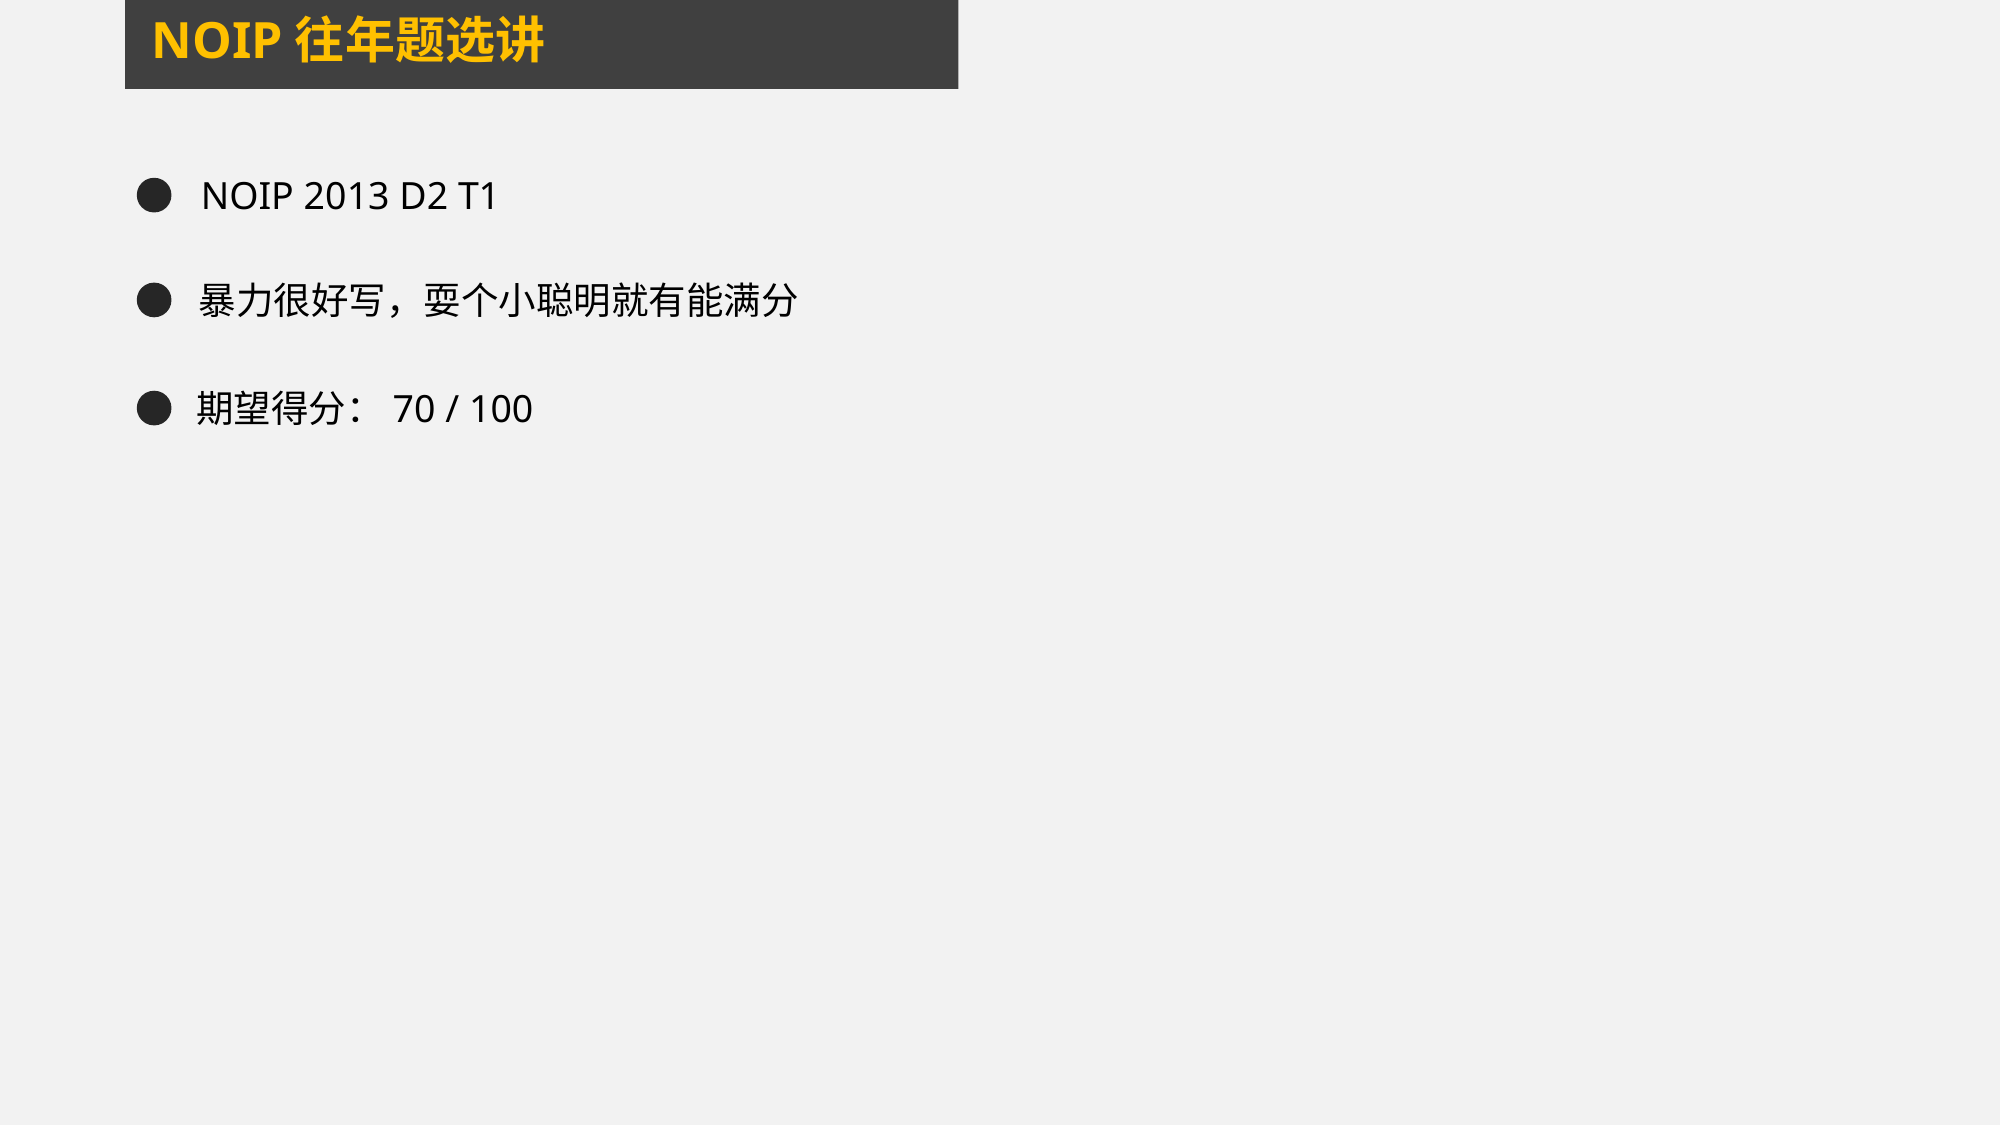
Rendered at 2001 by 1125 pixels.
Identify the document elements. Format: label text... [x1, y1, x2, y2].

text_box [135, 281, 173, 319]
text_box [135, 389, 173, 427]
text_box NOIP 2013 D2 T1 [186, 164, 516, 225]
text_box [135, 176, 173, 214]
text_box 期望得分：70 / 100 [181, 377, 549, 438]
list NOIP往年题选讲 [136, 8, 699, 85]
text_box 暴力很好写，耍个小聪明就有能满分 [183, 269, 1667, 330]
